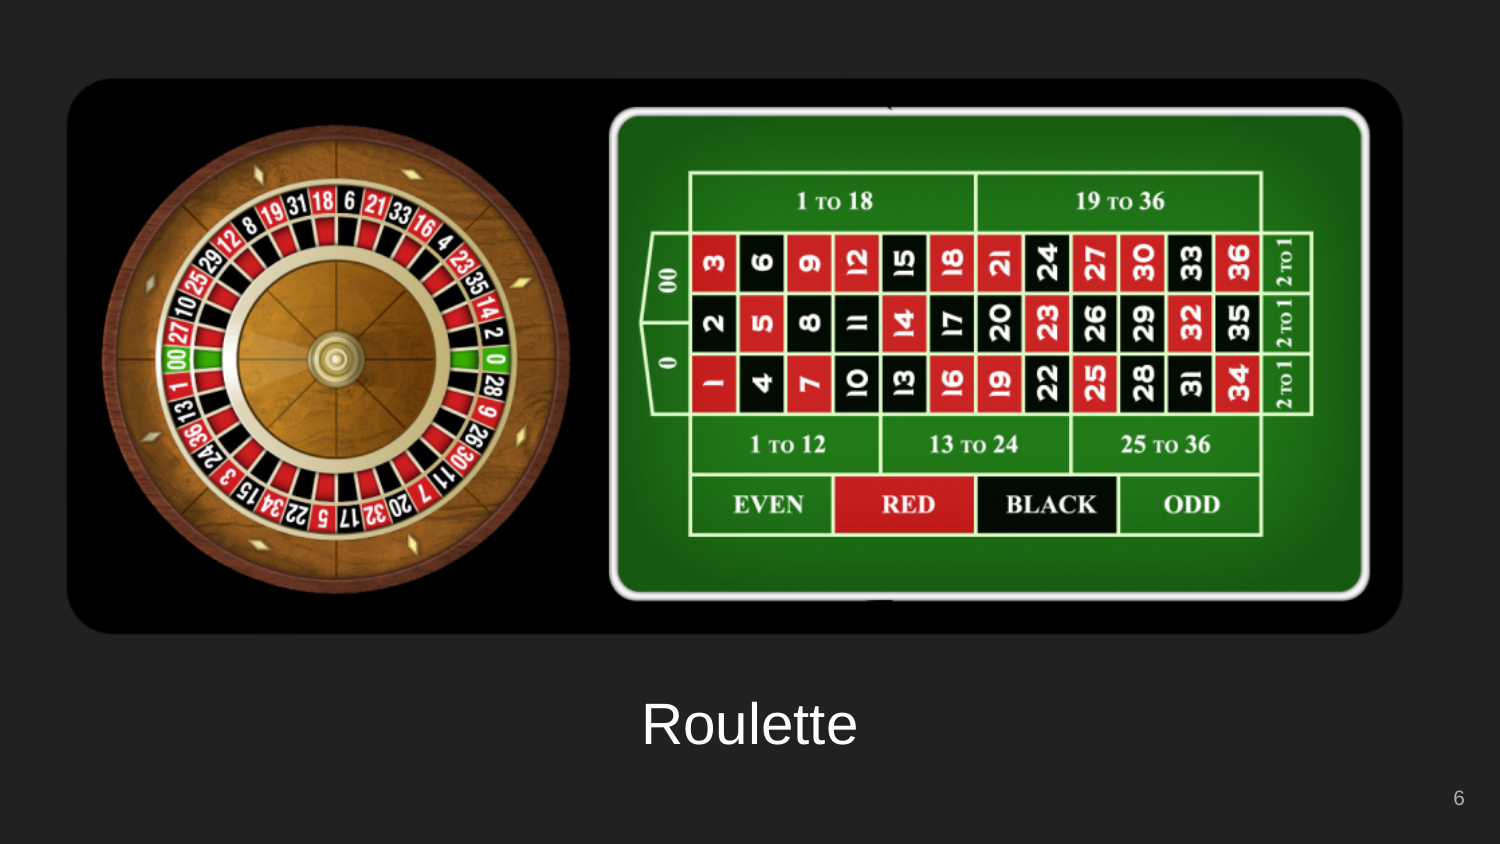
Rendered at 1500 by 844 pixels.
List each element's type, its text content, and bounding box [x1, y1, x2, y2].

picture [62, 44, 1437, 666]
slide_number ‹#› [1389, 764, 1480, 830]
title Roulette [51, 671, 1449, 765]
